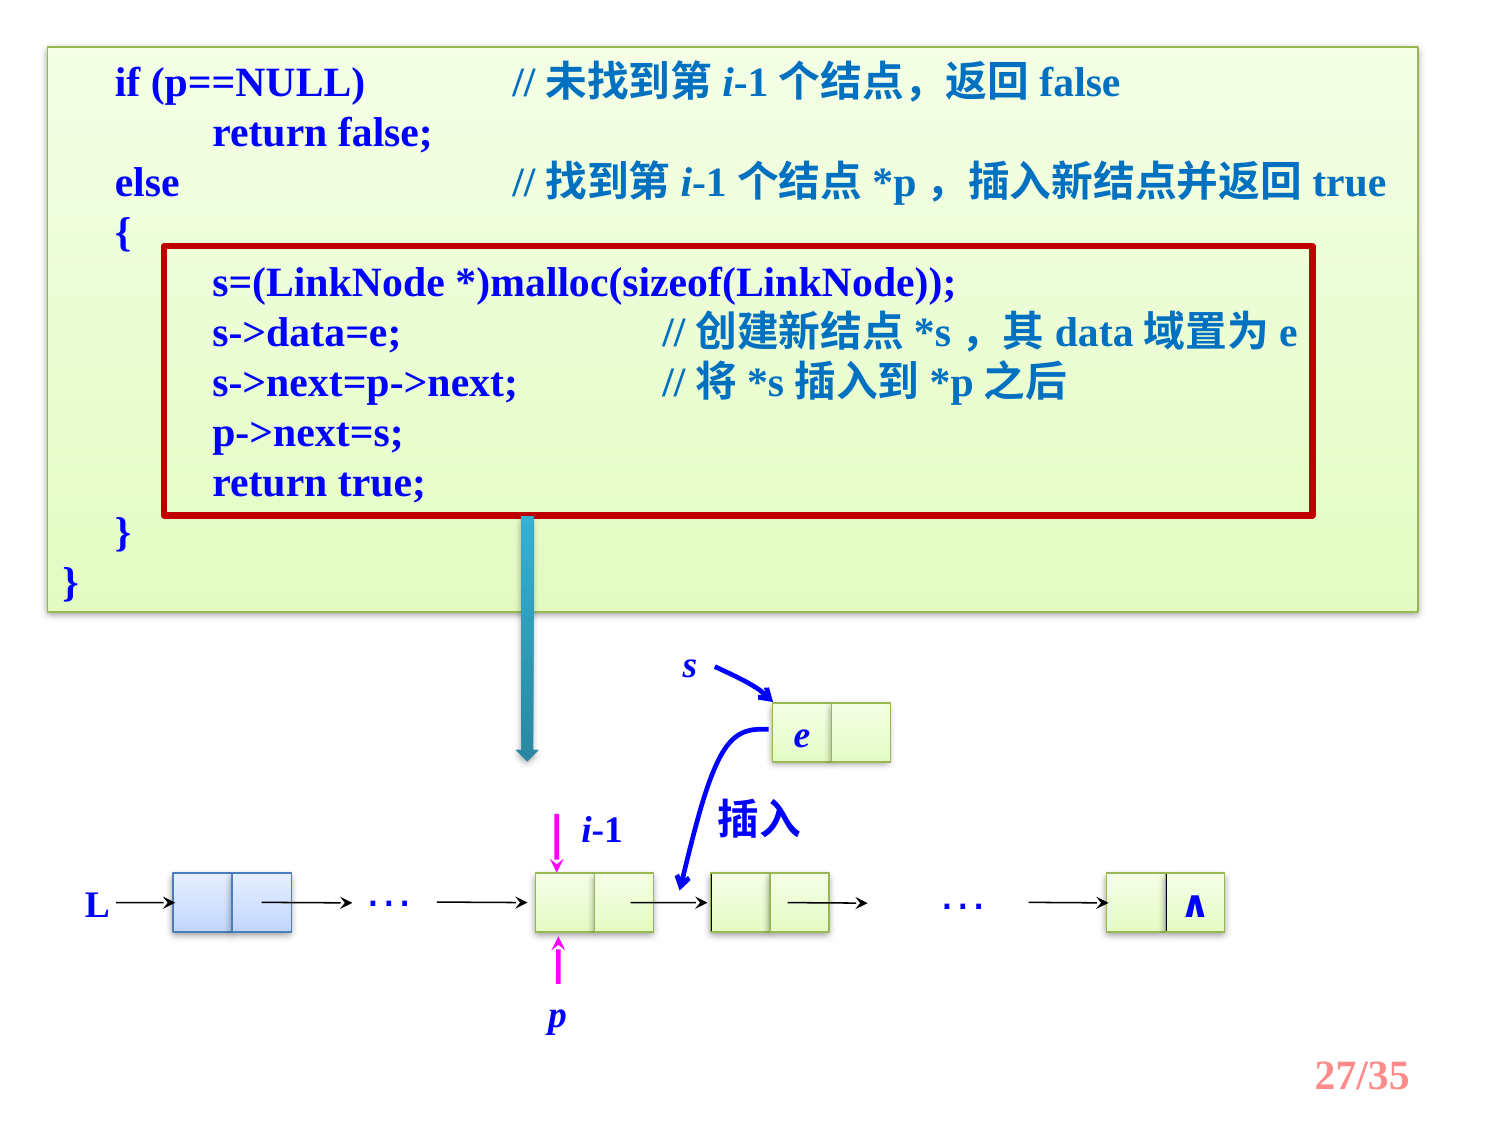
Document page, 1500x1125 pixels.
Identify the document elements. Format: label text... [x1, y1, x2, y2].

text_box if (p==NULL) //未找到第i-1个结点，返回false return false; else //找到第i-1个结点*p，插入新结点并返回true { s=(LinkNode *)malloc(sizeof(LinkNode)); s->data=e; //创建新结点*s，其data域置为e s->next=p->next; //将*s插入到*p之后 p->next=s; return true; } } [47, 46, 1419, 613]
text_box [70, 245, 1313, 1044]
slide_number 27/35 [1074, 1042, 1425, 1103]
